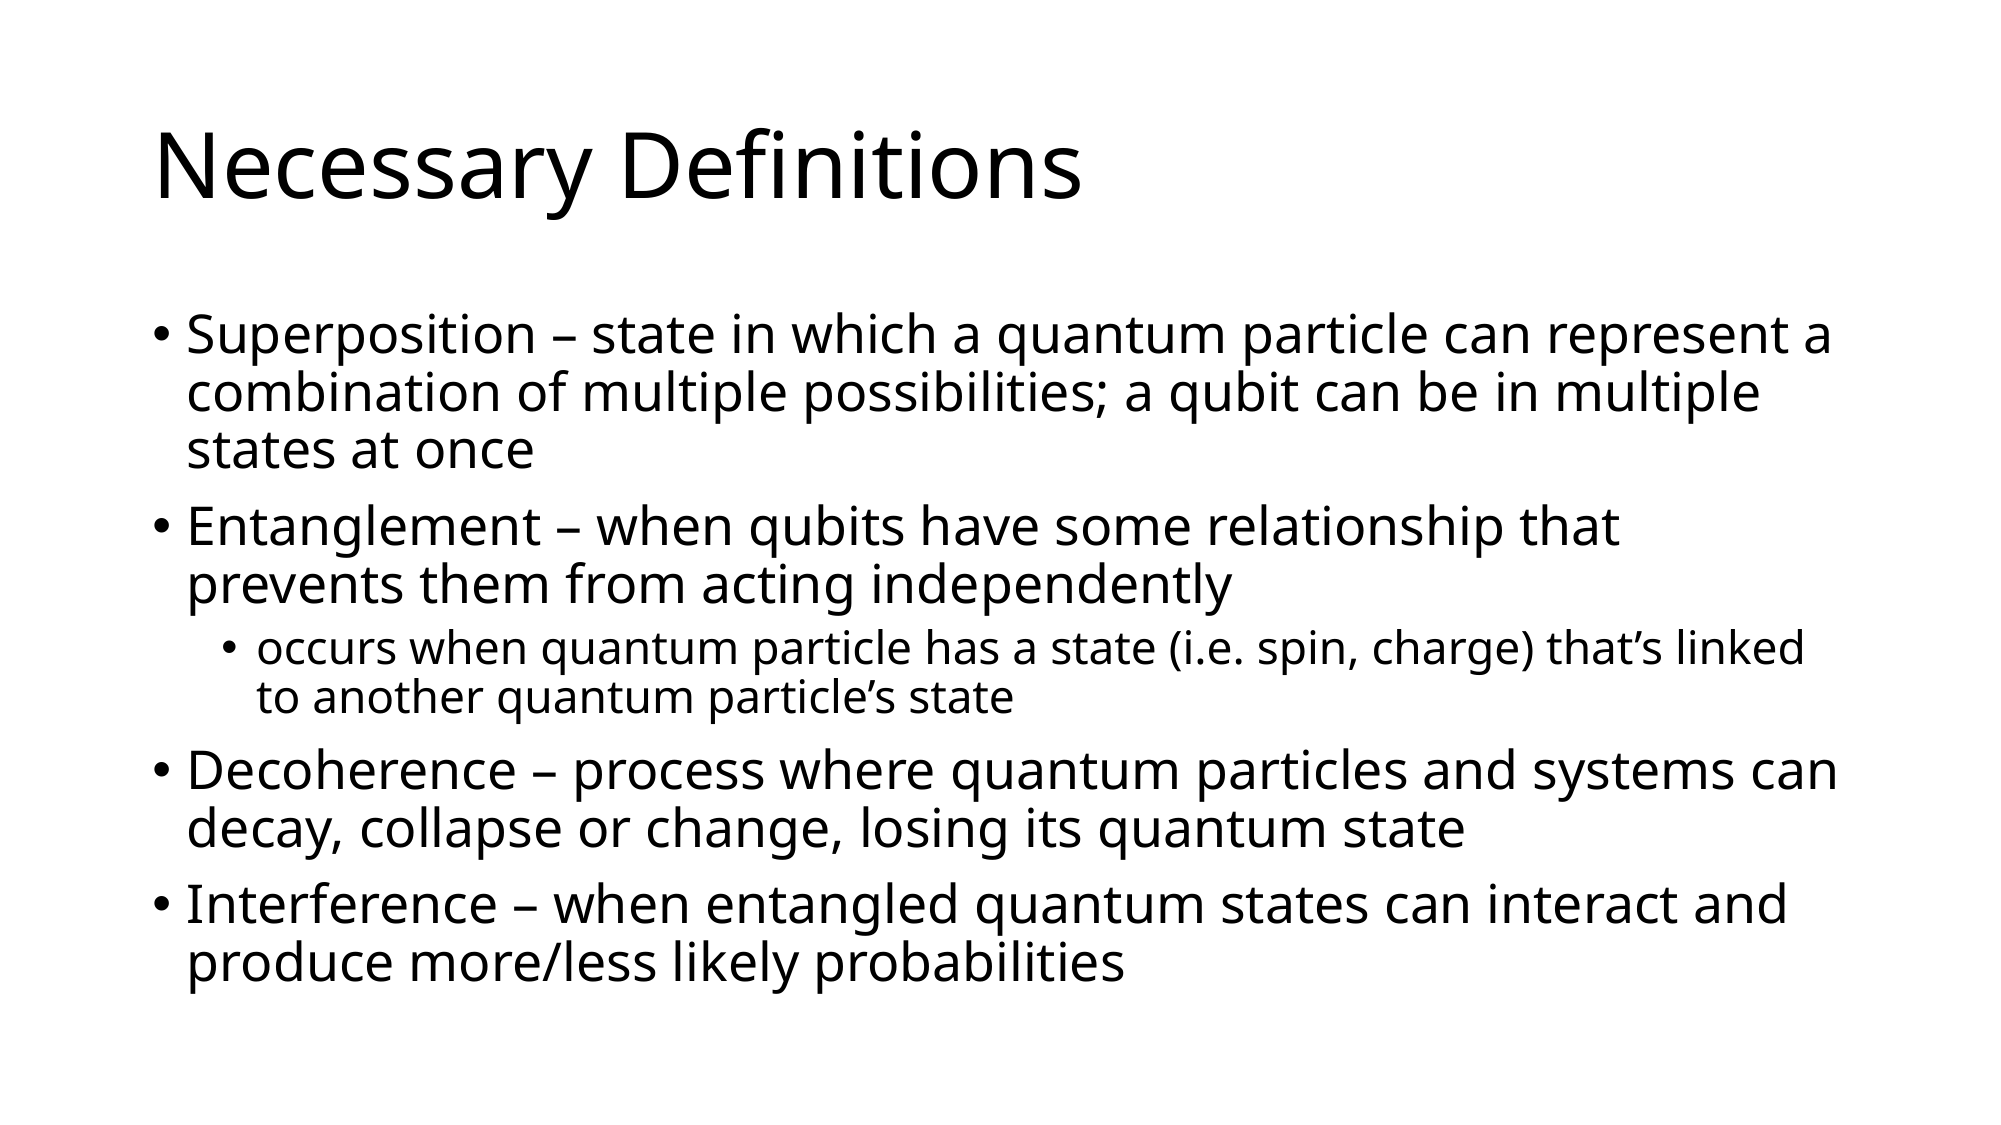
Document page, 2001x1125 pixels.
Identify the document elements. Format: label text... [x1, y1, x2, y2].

list Superposition – state in which a quantum particle can represent a combination of multiple possibilities; a qubit can be in multiple states at once Entanglement – when qubits have some relationship that prevents them from acting independently occurs when quantum particle has a state (i.e. spin, charge) that’s linked to another quantum particle’s state Decoherence – process where quantum particles and systems can decay, collapse or change, losing its quantum state Interference – when entangled quantum states can interact and produce more/less likely probabilities [137, 299, 1863, 1014]
title Necessary Definitions [137, 59, 1863, 278]
